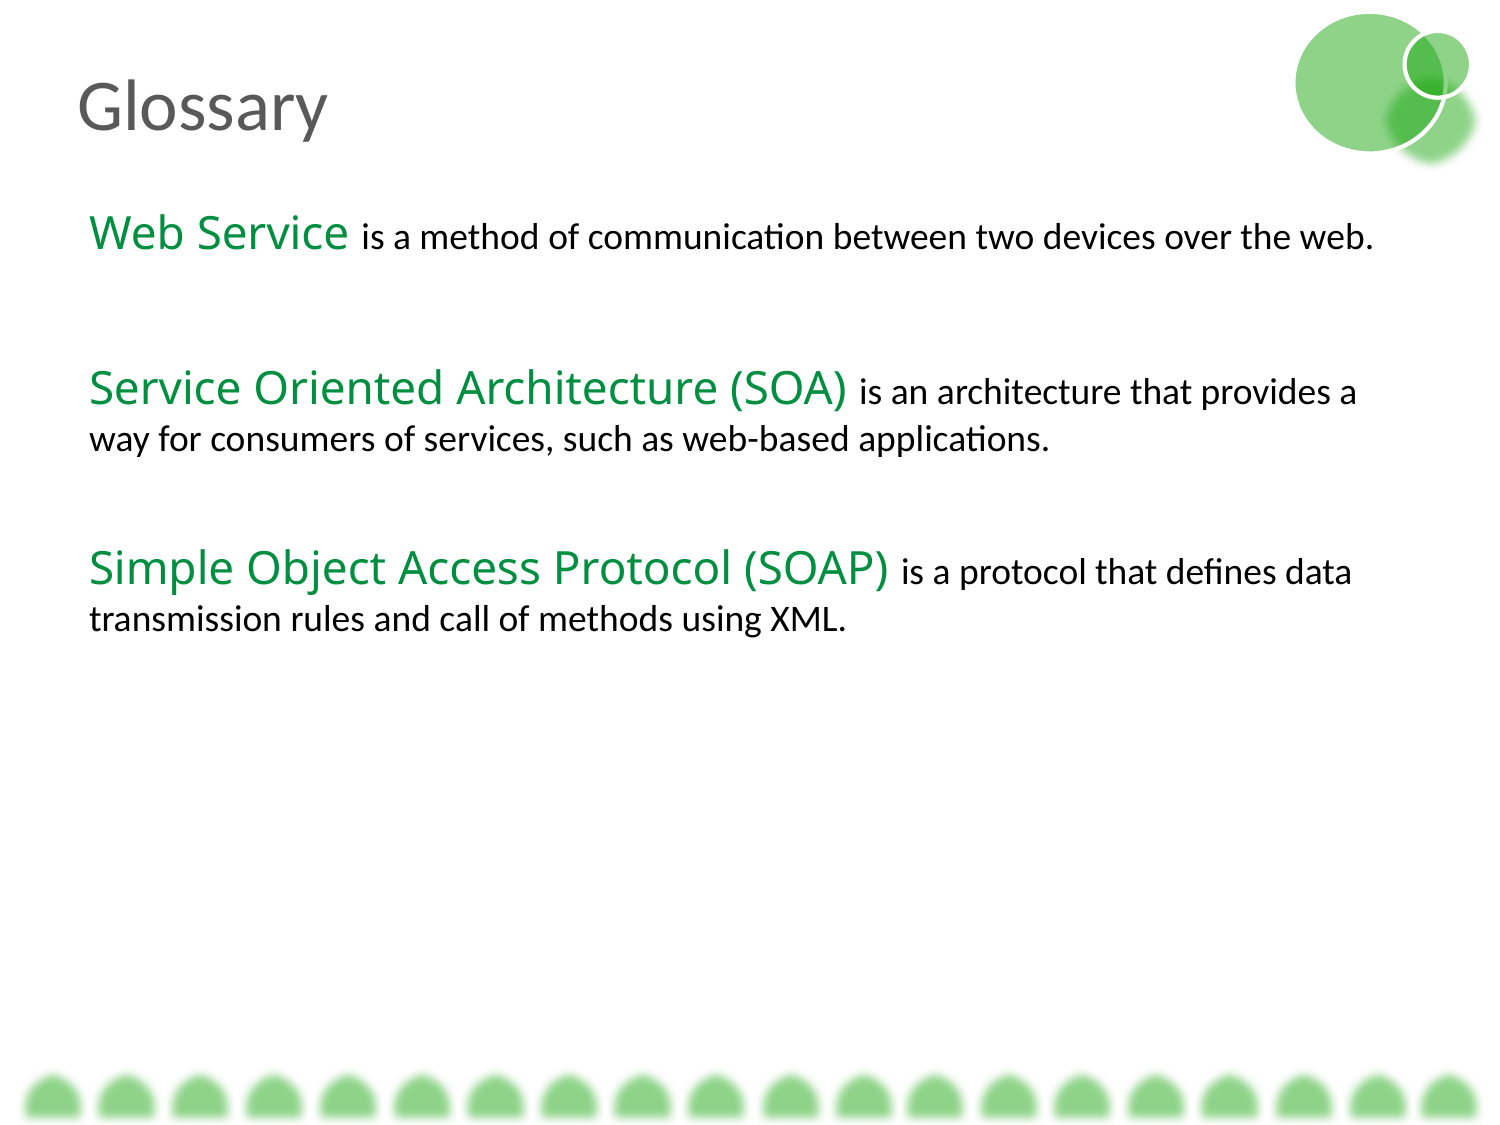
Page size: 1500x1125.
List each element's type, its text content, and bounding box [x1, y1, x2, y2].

text_box Web Service is a method of communication between two devices over the web. Service Oriented Architecture (SOA) is an architecture that provides a way for consumers of services, such as web-based applications. Simple Object Access Protocol (SOAP) is a protocol that defines data transmission rules and call of methods using XML. [74, 196, 1410, 646]
text_box Glossary [62, 49, 425, 153]
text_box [1293, 11, 1485, 173]
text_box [17, 1065, 1485, 1125]
